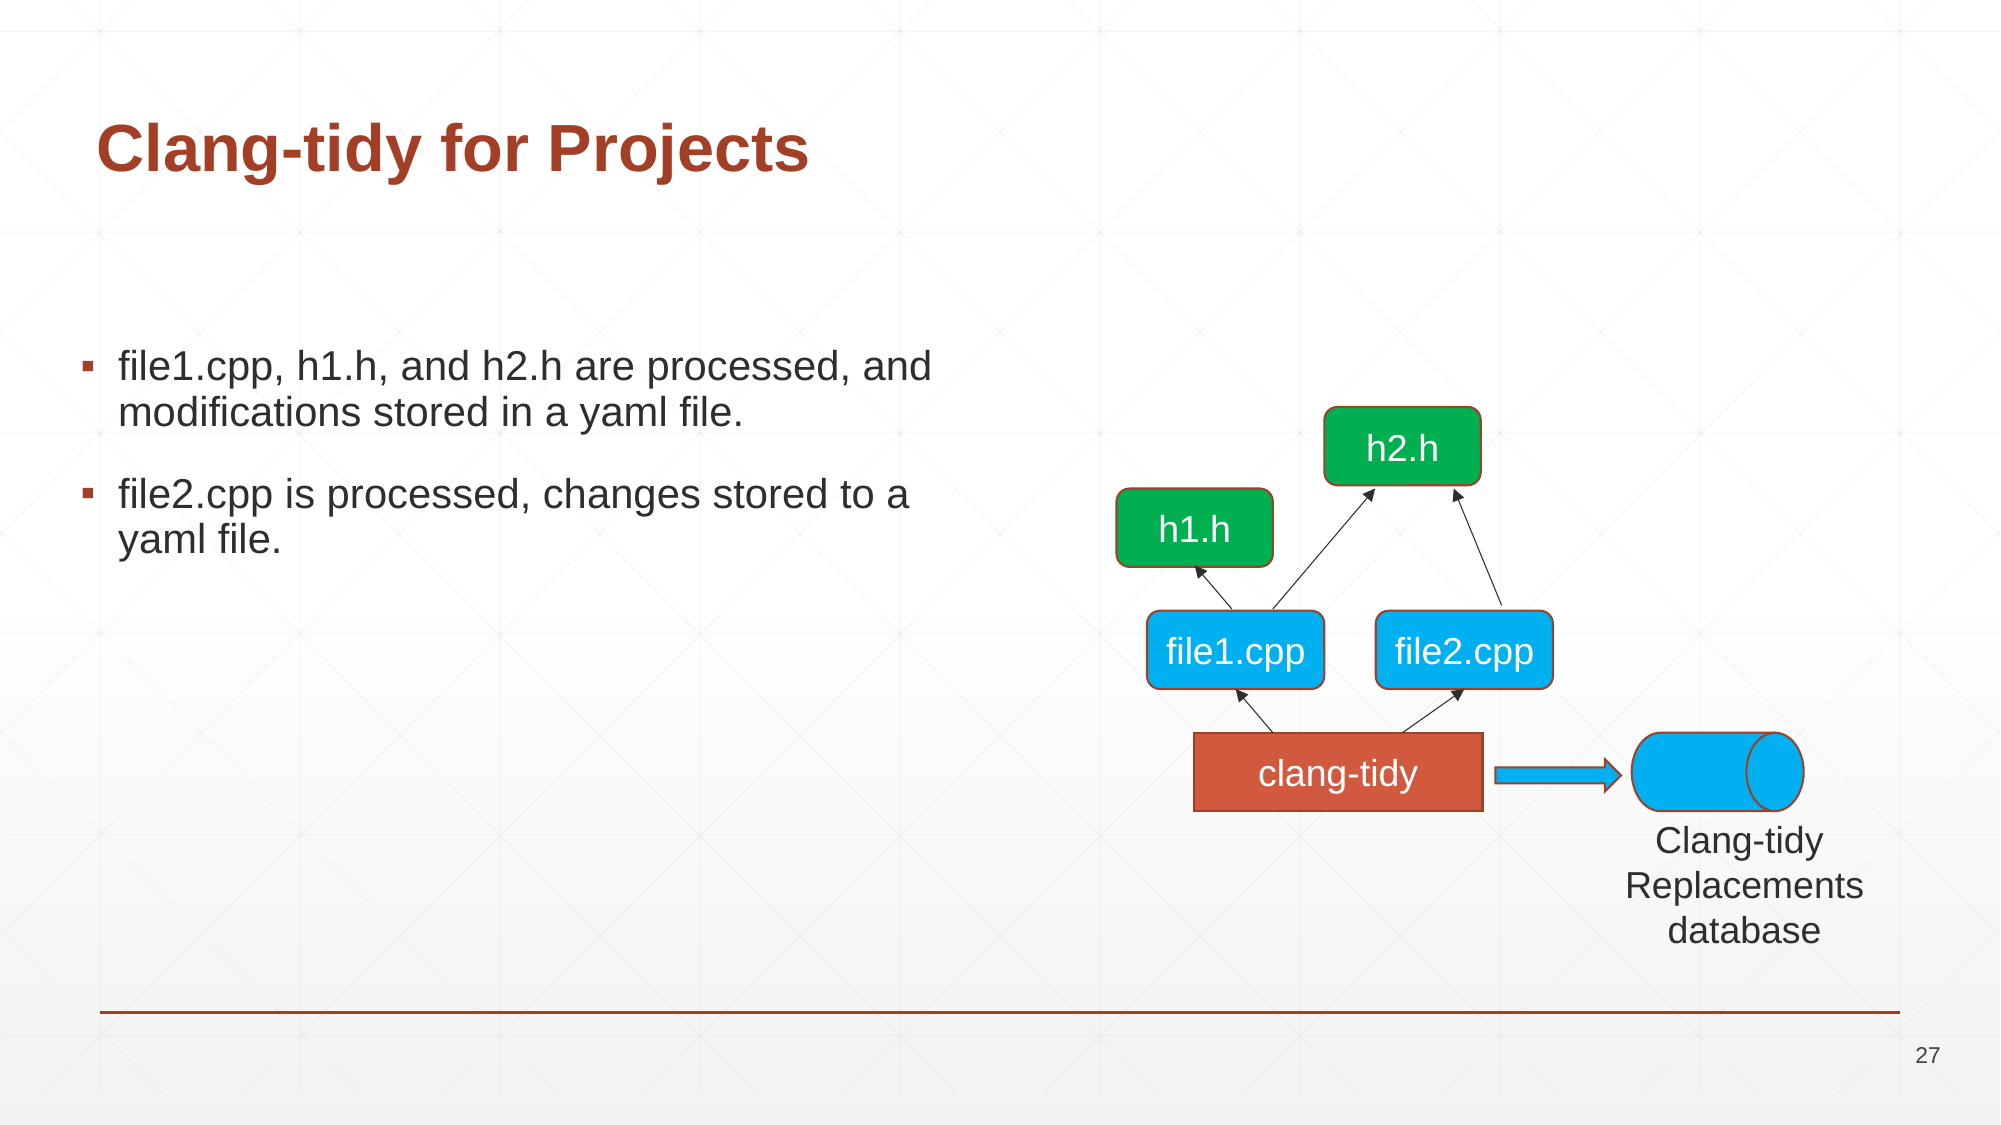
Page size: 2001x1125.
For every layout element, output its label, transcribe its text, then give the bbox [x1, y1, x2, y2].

text_box clang-tidy [1193, 732, 1484, 812]
text_box h1.h [1115, 487, 1272, 568]
text_box file2.cpp [1374, 609, 1555, 691]
text_box file1.cpp [1145, 609, 1326, 691]
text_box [1453, 488, 1502, 606]
text_box [1630, 731, 1805, 808]
text_box [1494, 756, 1623, 794]
title Clang-tidy for Projects [81, 49, 1657, 194]
text_box file1.cpp, h1.h, and h2.h are processed, and modifications stored in a yaml file. file2.cpp is processed, changes stored to a yaml file. [65, 337, 1015, 975]
text_box Clang-tidy Replacements database [1610, 808, 1879, 959]
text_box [1402, 689, 1465, 733]
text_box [1194, 565, 1232, 610]
text_box h2.h [1323, 405, 1482, 487]
slide_number 27 [1805, 1036, 1956, 1073]
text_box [1235, 689, 1273, 733]
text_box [1272, 488, 1376, 610]
